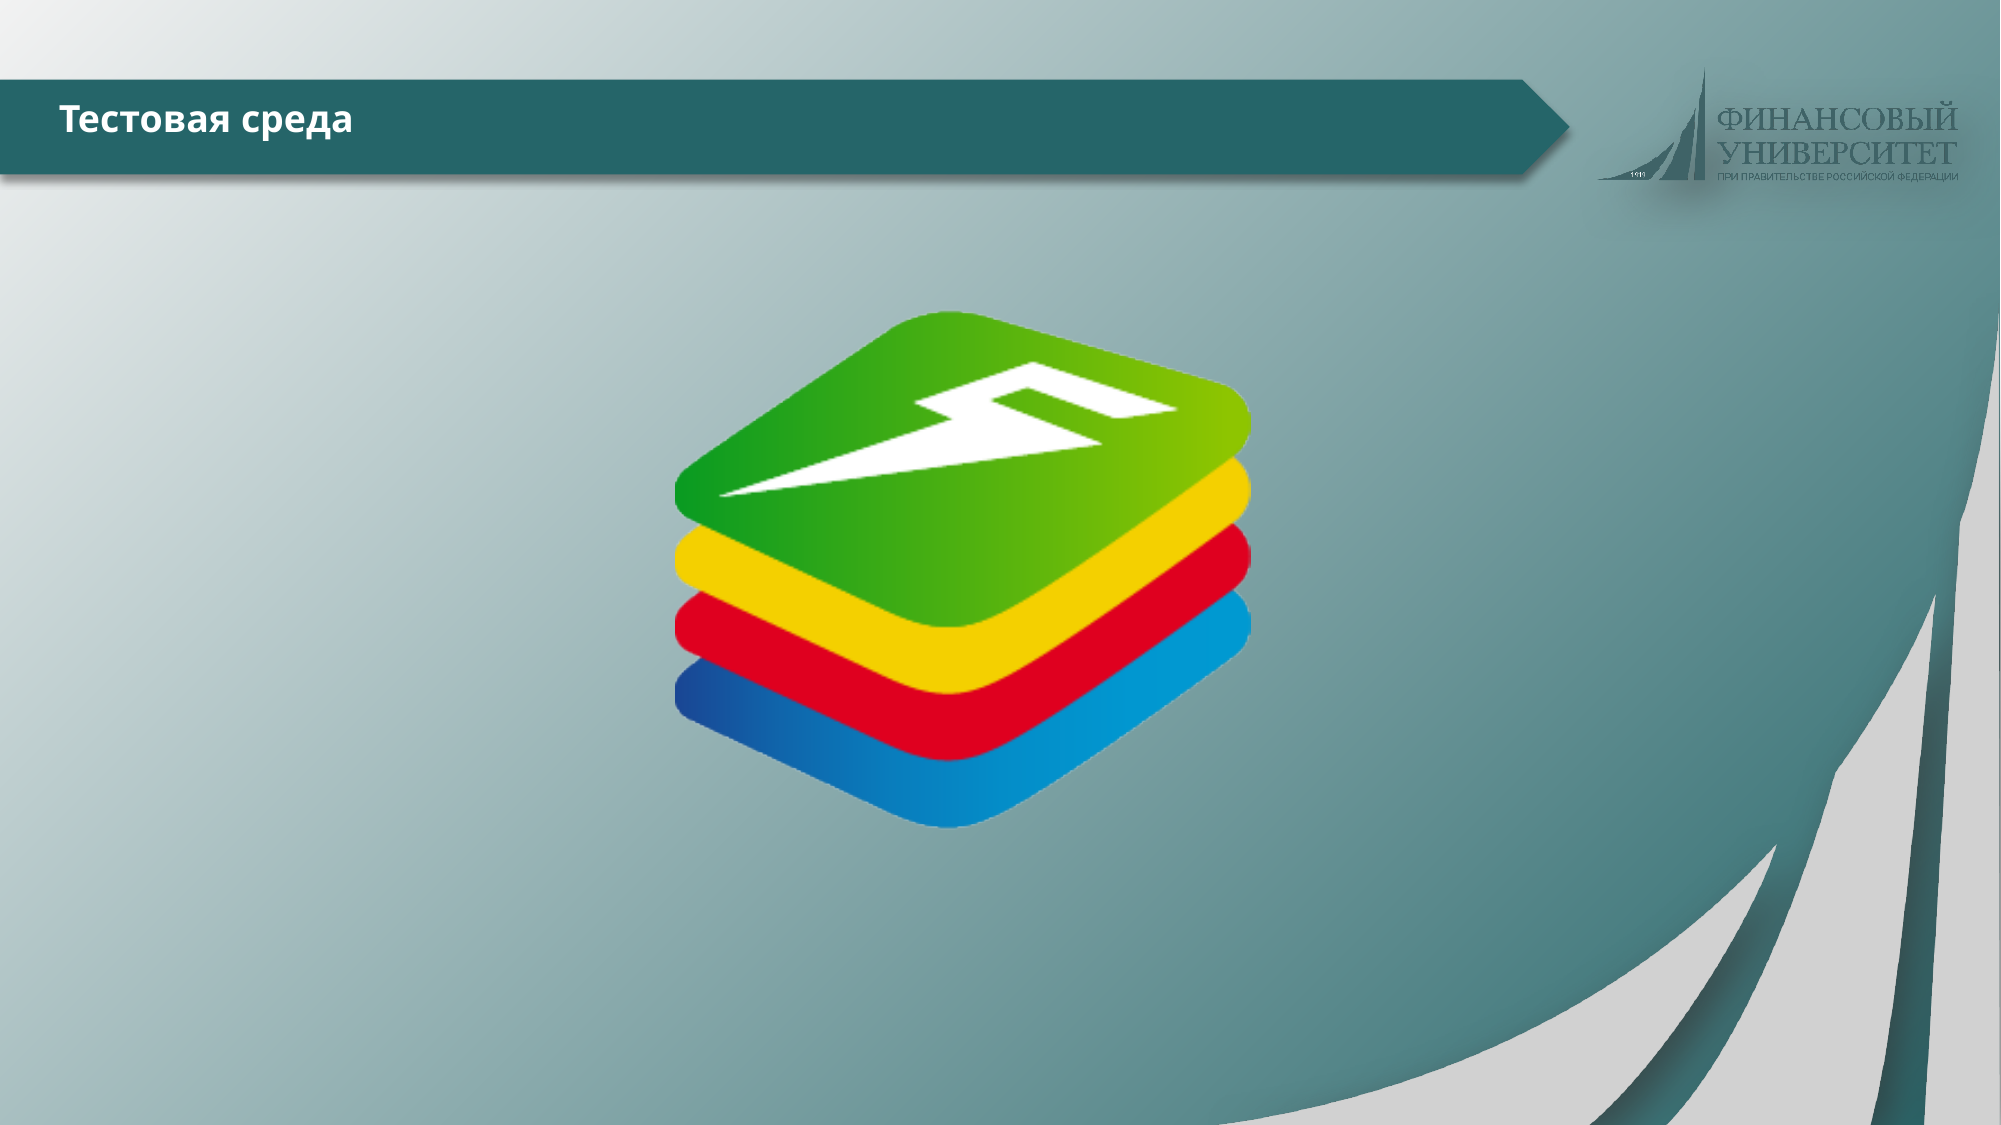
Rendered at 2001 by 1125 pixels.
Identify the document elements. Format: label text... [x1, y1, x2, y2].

picture [1595, 62, 1959, 192]
title Тестовая среда [44, 92, 1749, 155]
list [675, 274, 1251, 850]
